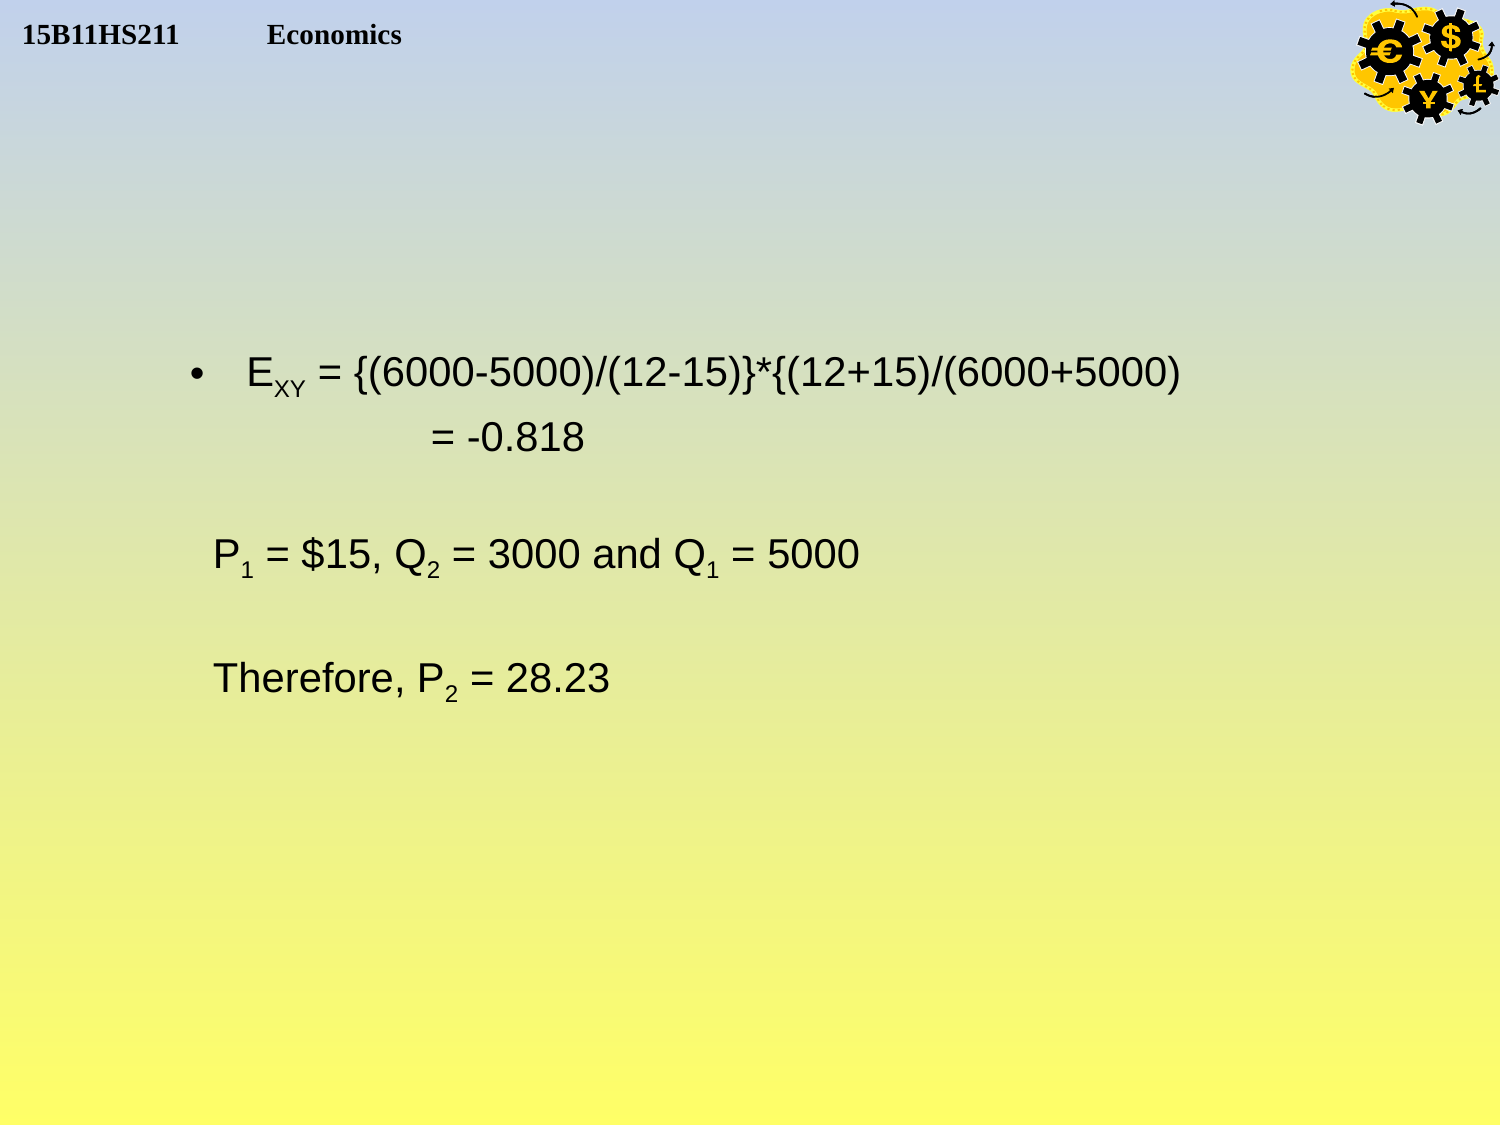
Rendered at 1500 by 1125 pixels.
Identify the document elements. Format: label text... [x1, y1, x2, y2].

list EXY = {(6000-5000)/(12-15)}*{(12+15)/(6000+5000) = -0.818 P1 = $15, Q2 = 3000 and Q1 = 5000 Therefore, P2 = 28.23 [174, 337, 1388, 1013]
